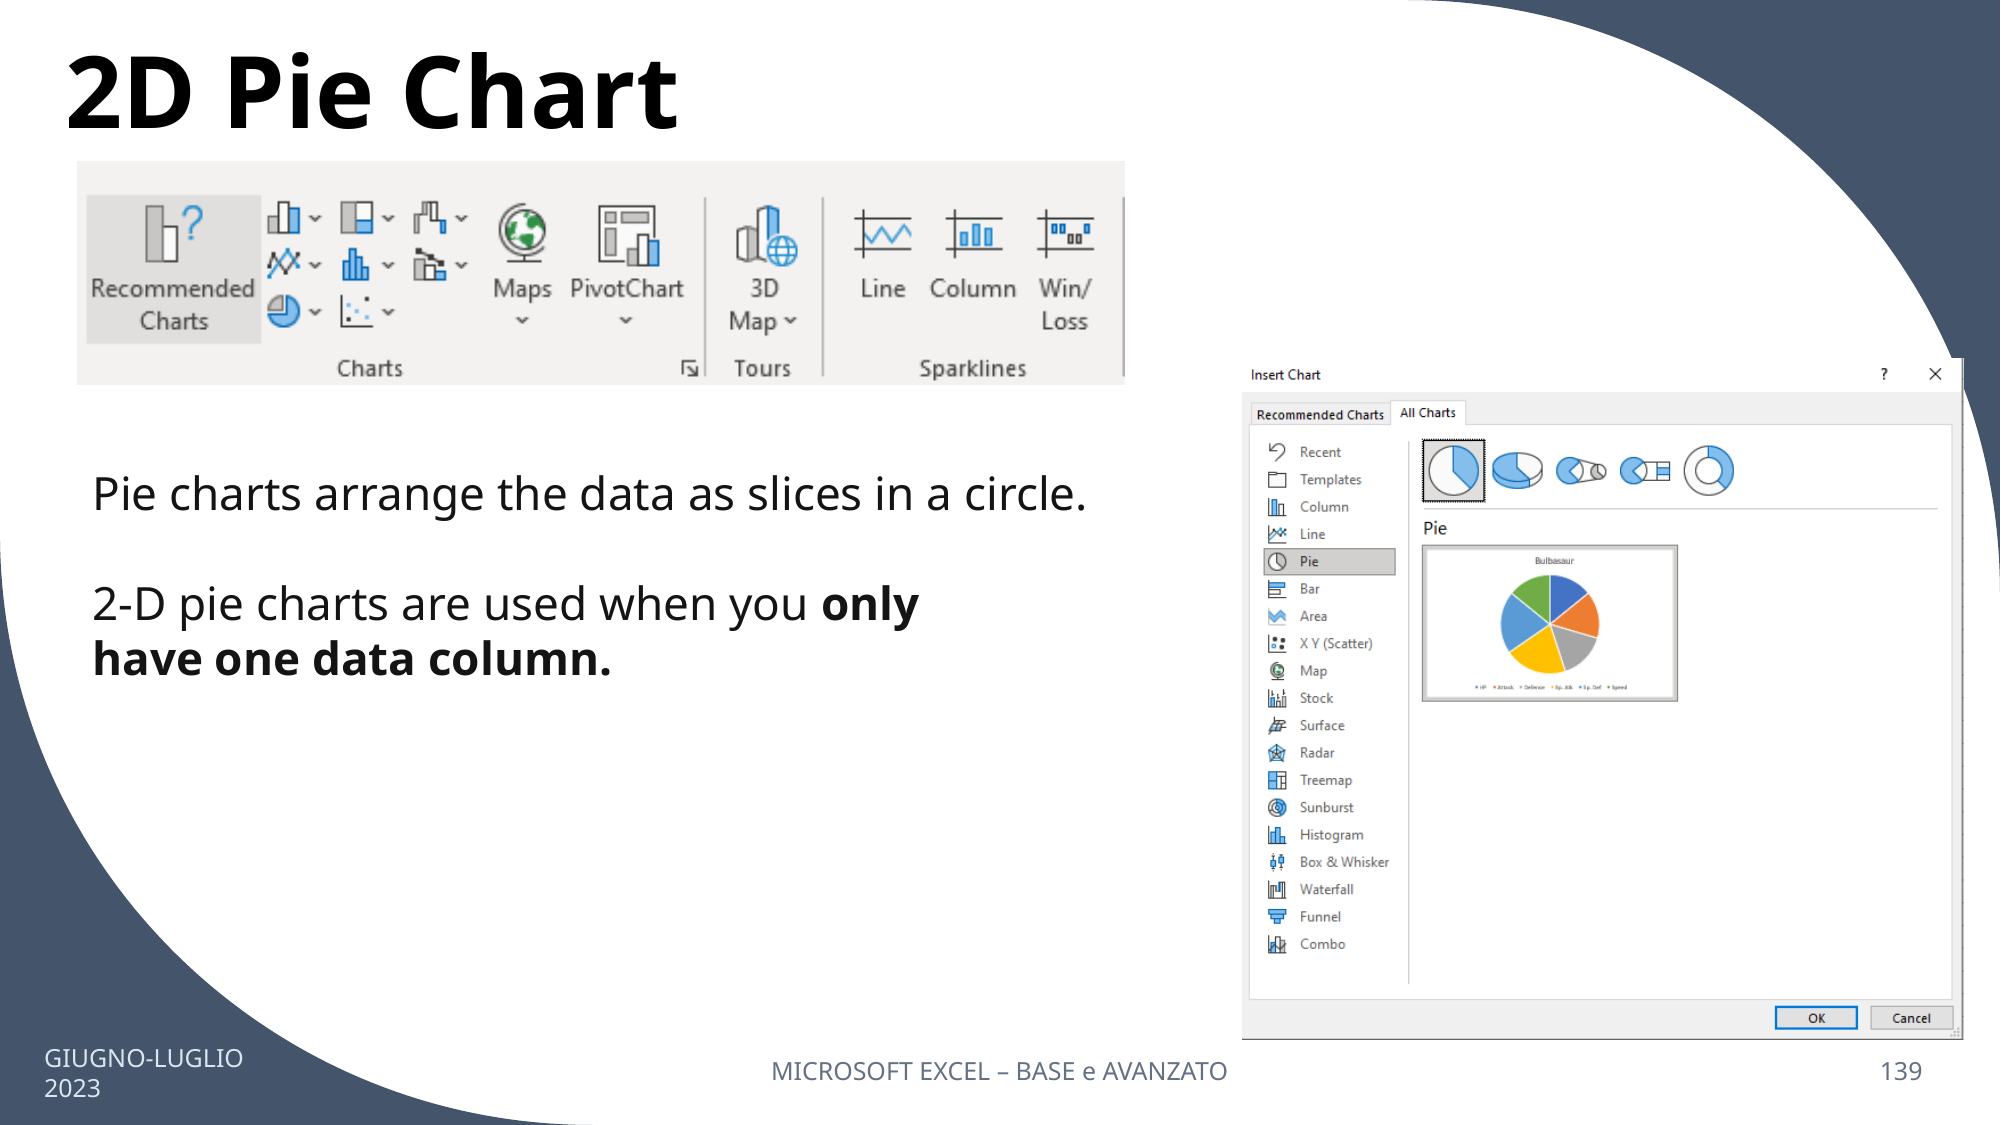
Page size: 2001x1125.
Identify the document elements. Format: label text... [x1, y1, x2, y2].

text_box Pie charts arrange the data as slices in a circle. 2-D pie charts are used when you only have one data column. [77, 456, 1213, 692]
title 2D Pie Chart [50, 0, 1722, 158]
slide_number GIUGNO-LUGLIO 2023 [29, 1042, 309, 1103]
picture [77, 161, 1125, 385]
footer MICROSOFT EXCEL – BASE e AVANZATO [662, 1042, 1338, 1103]
picture [1242, 358, 1964, 1040]
slide_number 139 [1665, 1042, 1938, 1103]
